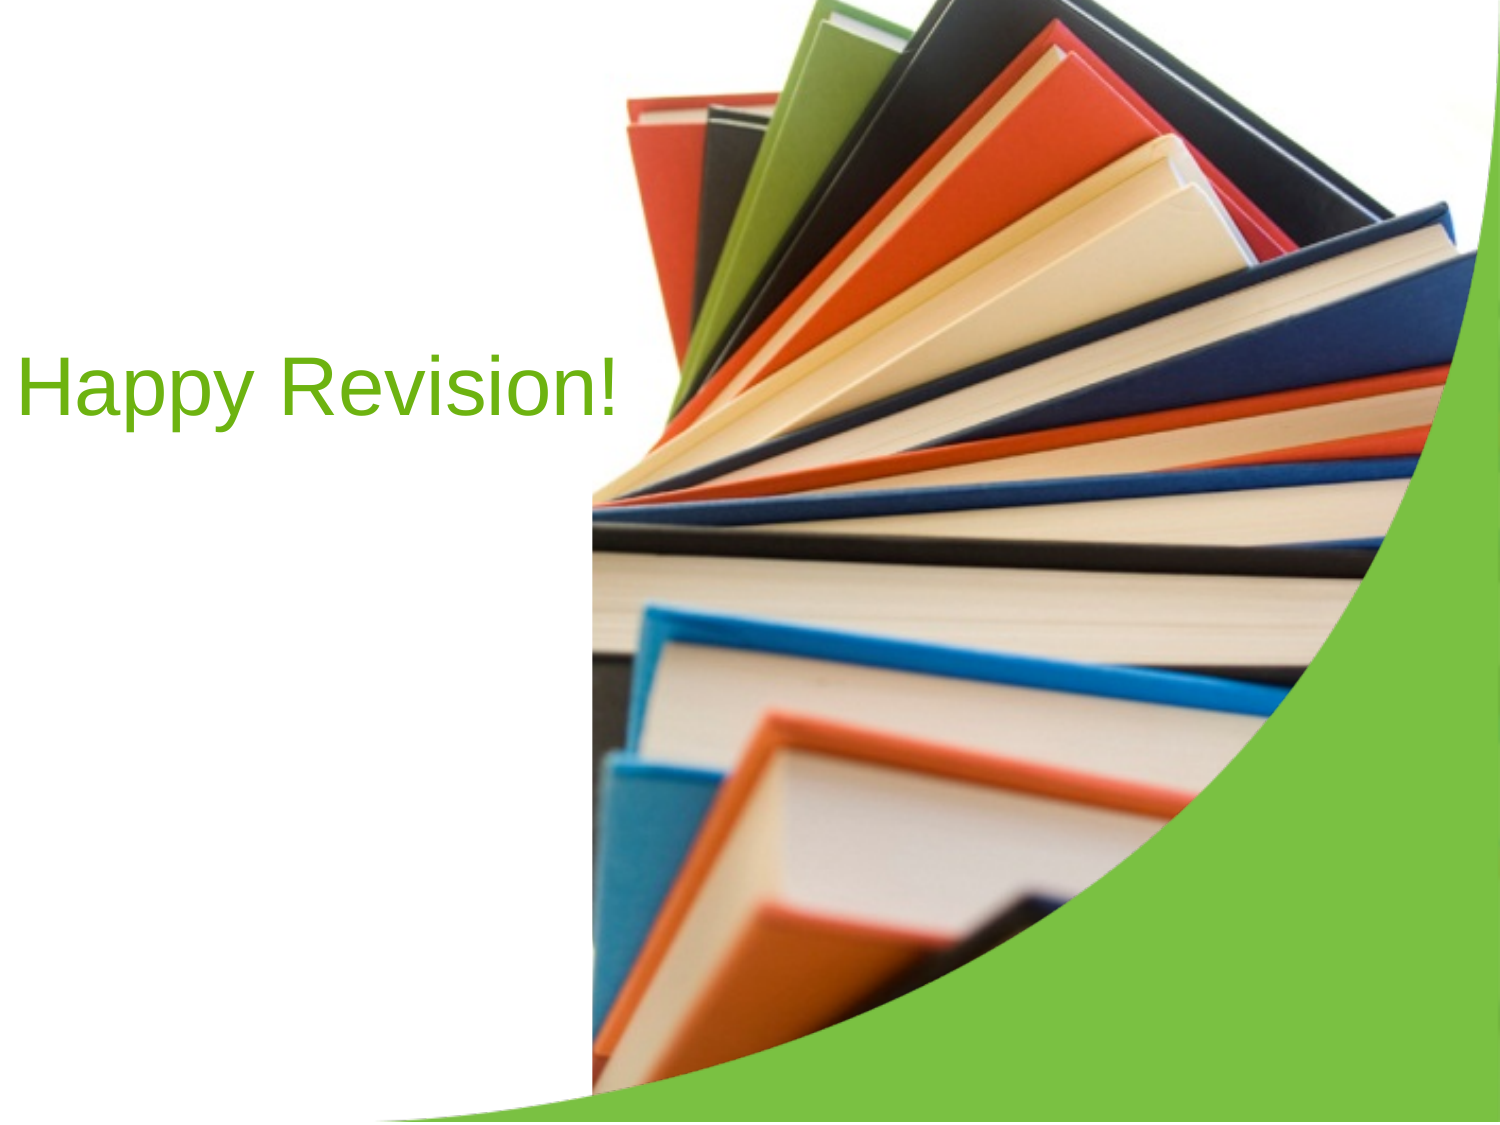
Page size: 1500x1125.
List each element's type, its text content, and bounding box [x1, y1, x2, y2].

picture [372, 0, 1500, 1122]
title Happy Revision! [0, 337, 1178, 669]
